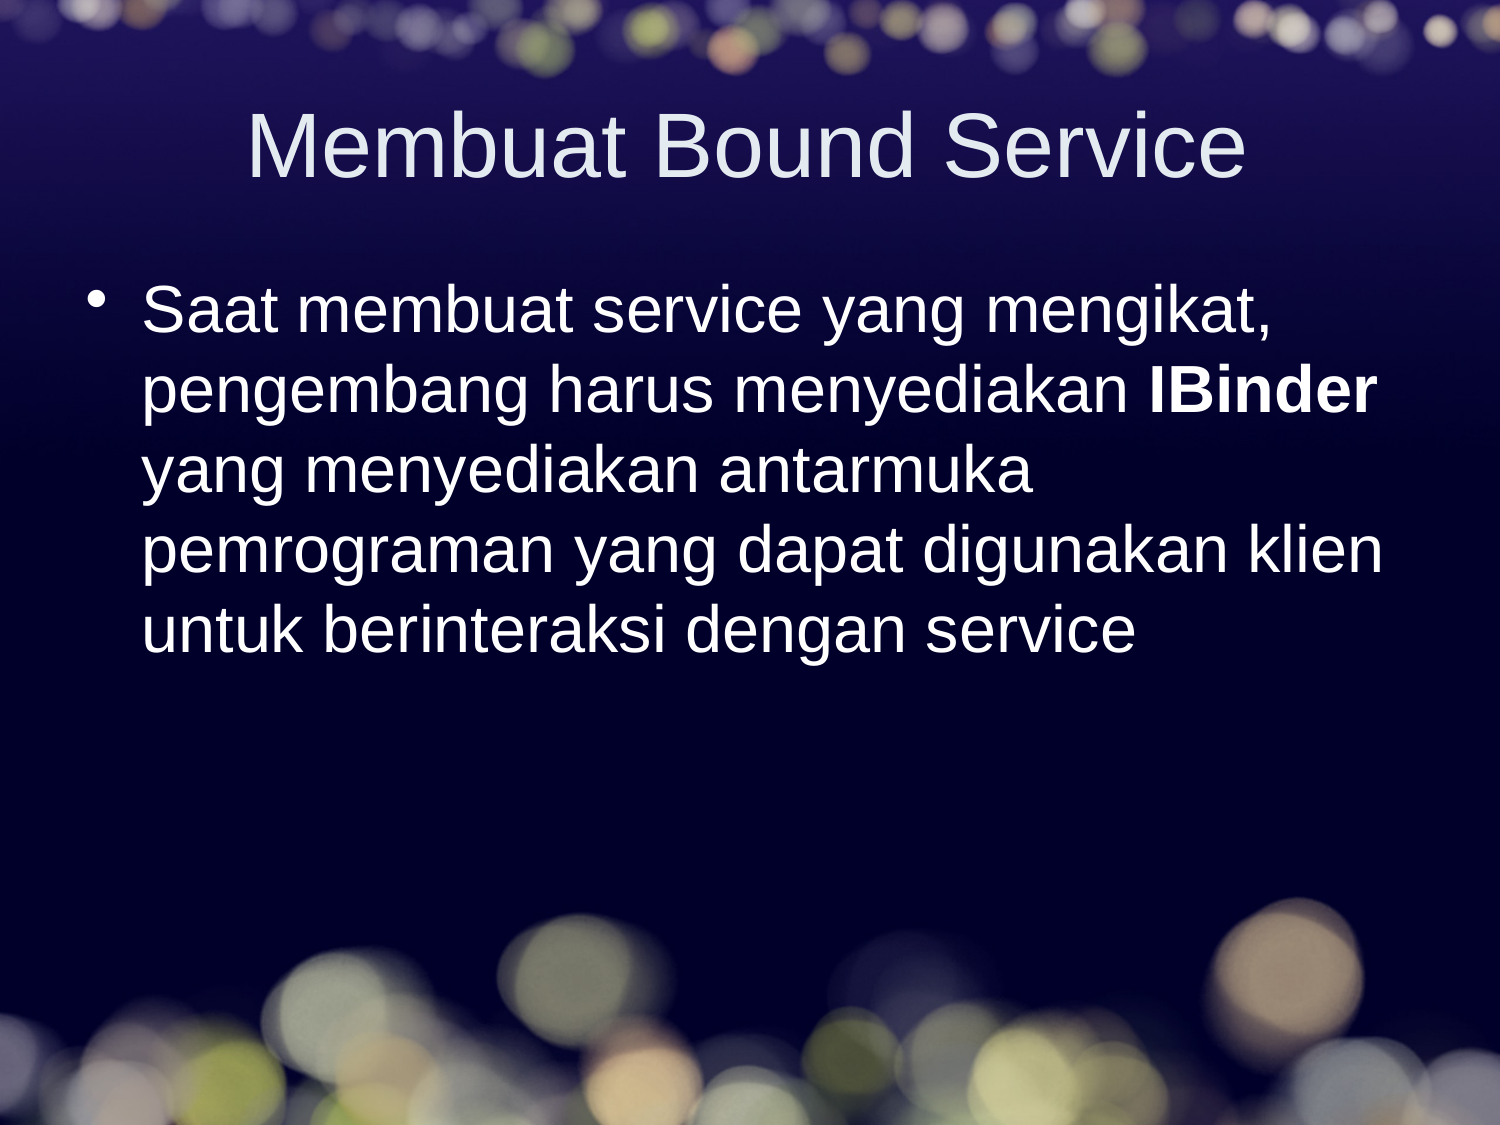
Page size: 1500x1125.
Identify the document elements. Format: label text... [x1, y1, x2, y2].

list Saat membuat service yang mengikat, pengembang harus menyediakan IBinder yang menyediakan antarmuka pemrograman yang dapat digunakan klien untuk berinteraksi dengan service [70, 258, 1425, 1001]
picture [0, 0, 1500, 1125]
title Membuat Bound Service [70, 47, 1425, 236]
